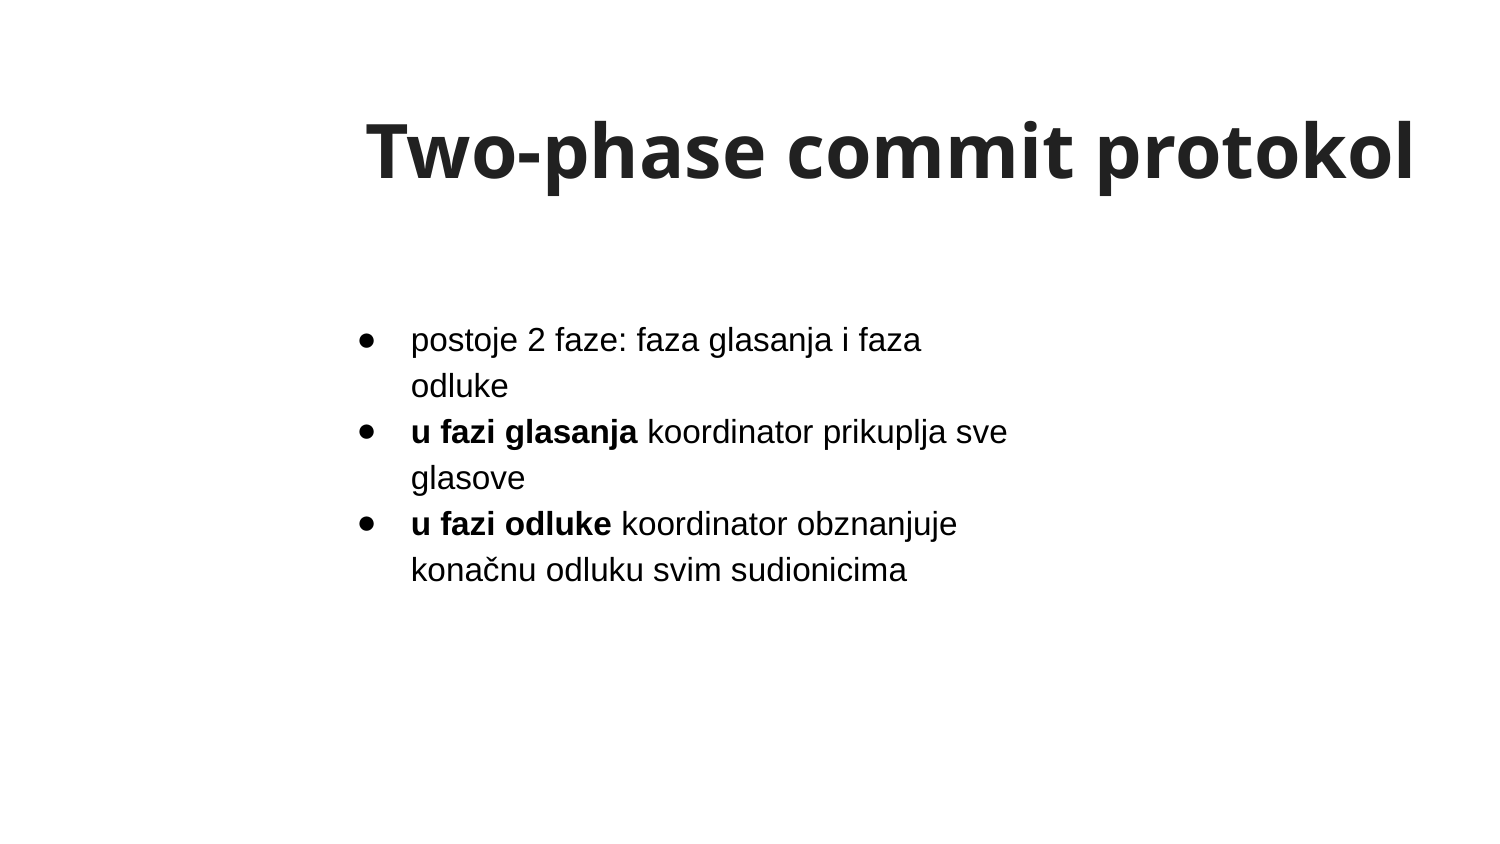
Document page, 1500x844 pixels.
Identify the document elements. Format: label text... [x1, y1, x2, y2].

list postoje 2 faze: faza glasanja i faza odluke u fazi glasanja koordinator prikuplja sve glasove u fazi odluke koordinator obznanjuje konačnu odluku svim sudionicima [320, 297, 1043, 773]
title Two-phase commit protokol [349, 88, 1439, 220]
